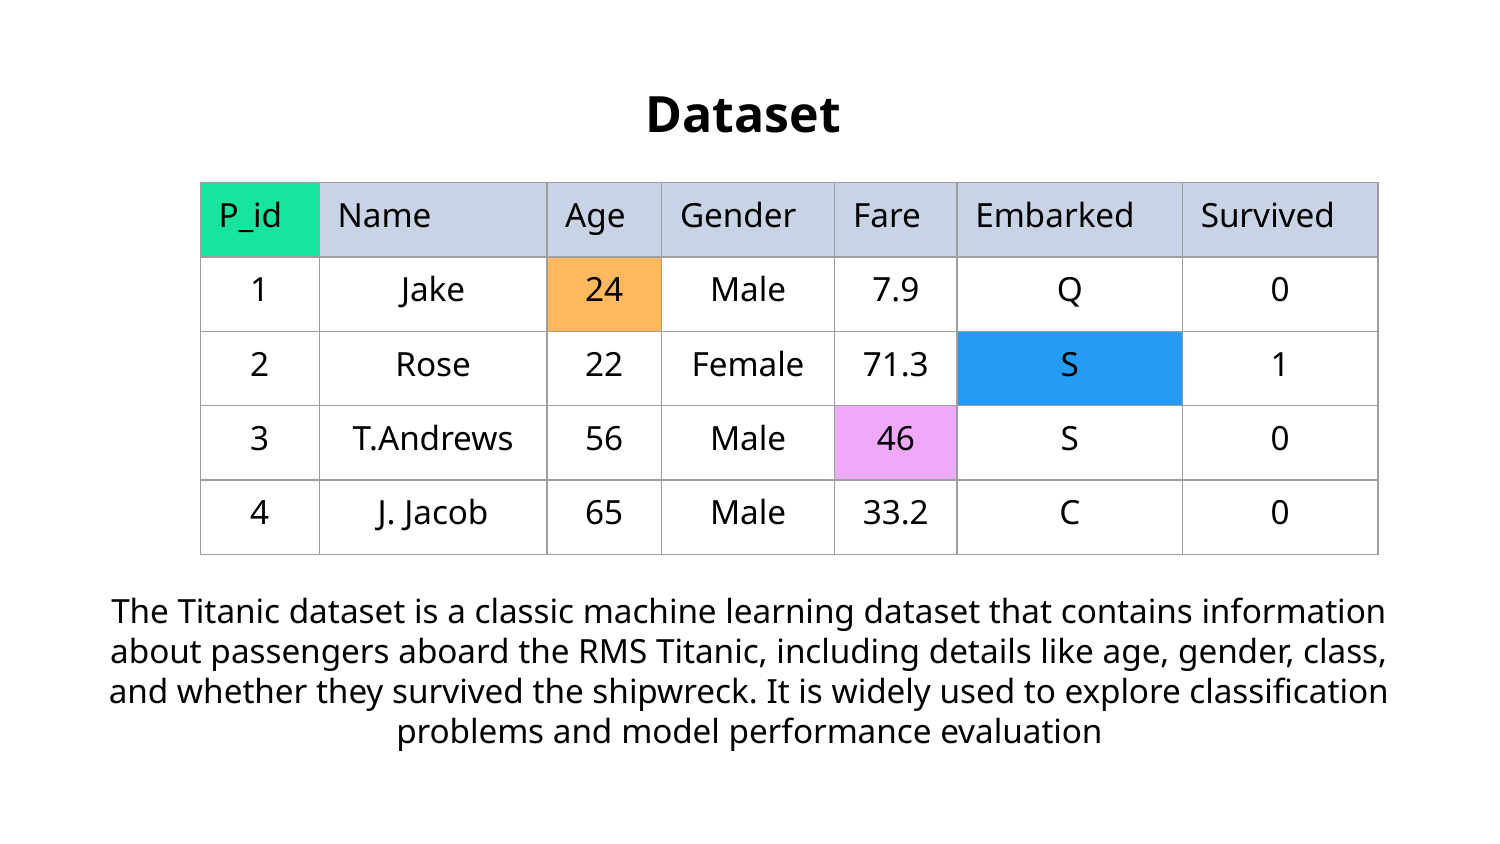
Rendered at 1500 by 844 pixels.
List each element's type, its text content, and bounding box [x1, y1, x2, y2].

table_cell Jake [320, 258, 546, 331]
table_cell 2 [201, 332, 319, 405]
table_cell Rose [320, 332, 546, 405]
table_header Embarked [958, 183, 1182, 256]
table_cell 0 [1183, 481, 1377, 554]
table_cell 0 [1183, 406, 1377, 479]
table_cell 4 [201, 481, 319, 554]
table_cell S [958, 332, 1182, 405]
table_cell 7.9 [835, 258, 956, 331]
table_cell Male [662, 481, 834, 554]
table_cell T.Andrews [320, 406, 546, 479]
table_header Gender [662, 183, 834, 256]
table_header Fare [835, 183, 956, 256]
table_cell C [958, 481, 1182, 554]
table_header P_id [201, 183, 319, 256]
table_cell 33.2 [835, 481, 956, 554]
table_cell 1 [201, 258, 319, 331]
table_cell Q [958, 258, 1182, 331]
table_cell 65 [548, 481, 661, 554]
table_cell J. Jacob [320, 481, 546, 554]
table_cell 1 [1183, 332, 1377, 405]
table_cell 3 [201, 406, 319, 479]
title Dataset [74, 63, 1426, 158]
text_box The Titanic dataset is a classic machine learning dataset that contains information about passengers aboard the RMS Titanic, including details like age, gender, class, and whether they survived the shipwreck. It is widely used to explore classification problems and model performance evaluation [74, 671, 1426, 765]
table_cell 24 [548, 258, 661, 331]
table_header Name [320, 183, 546, 256]
table_cell 71.3 [835, 332, 956, 405]
table_cell Male [662, 258, 834, 331]
table_cell 46 [835, 406, 956, 479]
table_cell Male [662, 406, 834, 479]
table_cell Female [662, 332, 834, 405]
table_cell 22 [548, 332, 661, 405]
table_header Age [548, 183, 661, 256]
table_header Survived [1183, 183, 1377, 256]
table_cell S [958, 406, 1182, 479]
table_cell 0 [1183, 258, 1377, 331]
table_cell 56 [548, 406, 661, 479]
